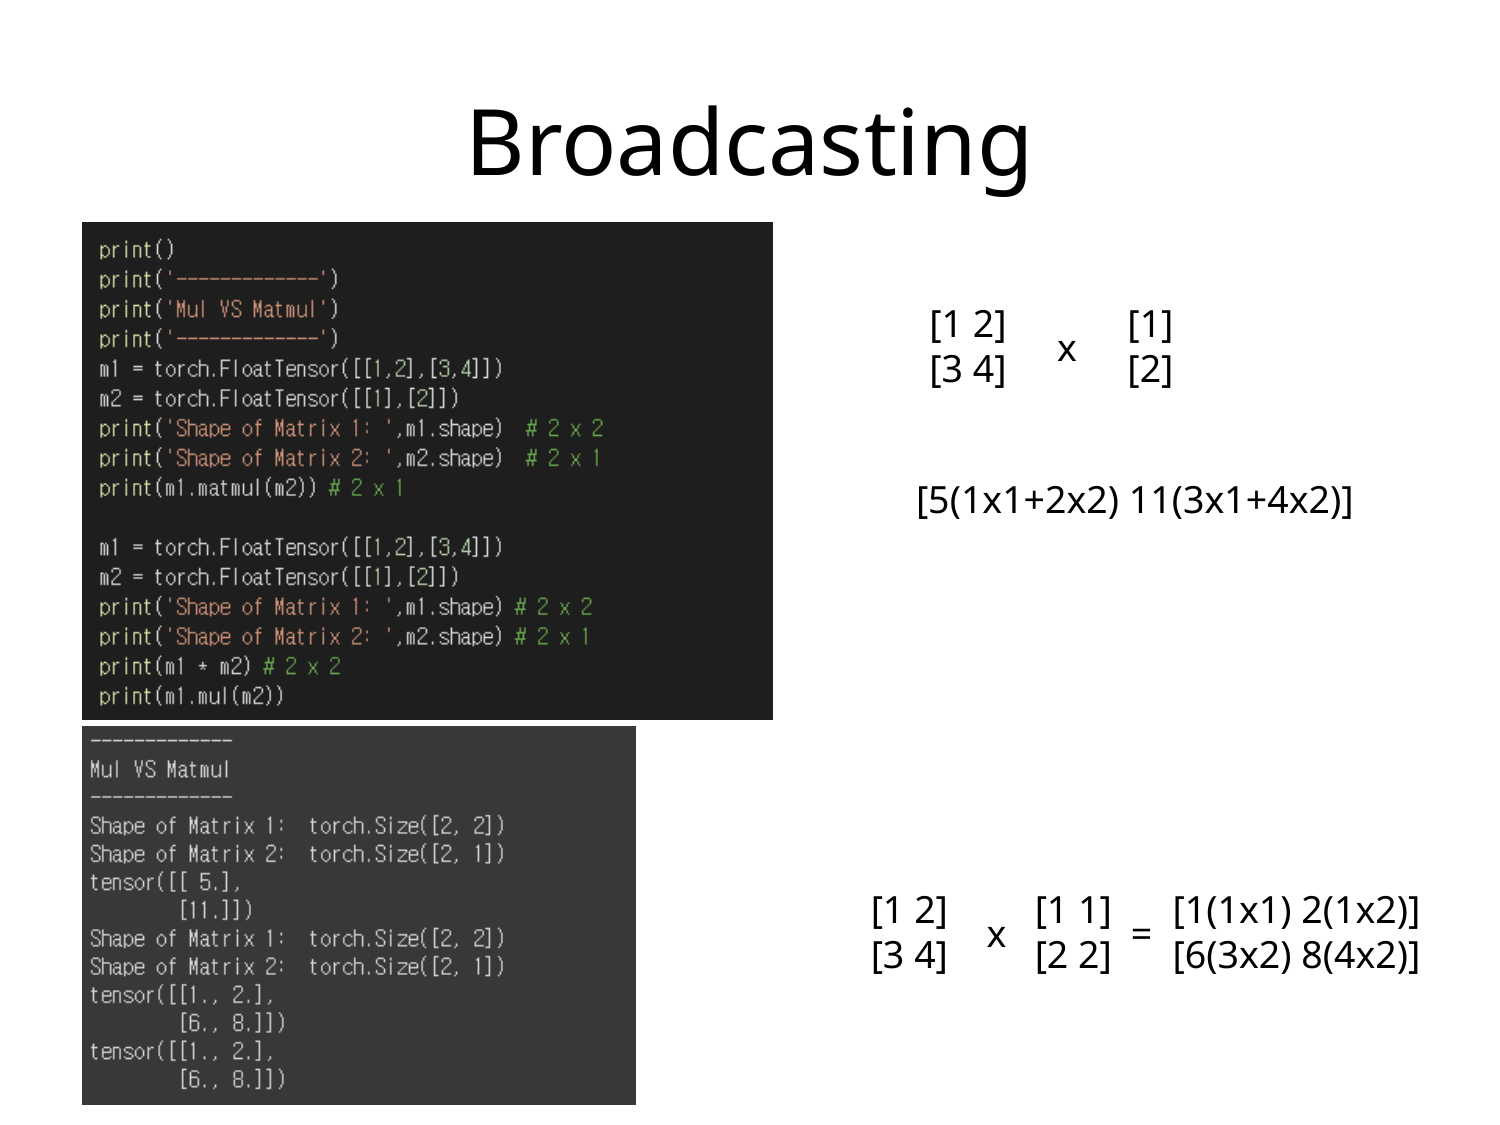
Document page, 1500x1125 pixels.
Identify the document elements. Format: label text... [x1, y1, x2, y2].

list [81, 222, 773, 720]
text_box x [1042, 316, 1092, 377]
text_box [5(1x1+2x2) 11(3x1+4x2)] [901, 468, 1369, 529]
text_box [1] [2] [1112, 292, 1189, 398]
text_box [1 2] [3 4] [914, 292, 1022, 398]
text_box [1(1x1) 2(1x2)] [6(3x2) 8(4x2)] [1158, 878, 1436, 984]
text_box [1 2] [3 4] [856, 878, 964, 984]
title Broadcasting [75, 45, 1425, 233]
picture [81, 726, 636, 1105]
text_box [1 1] [2 2] [1020, 878, 1128, 984]
text_box = [1116, 902, 1168, 963]
text_box x [971, 902, 1020, 963]
